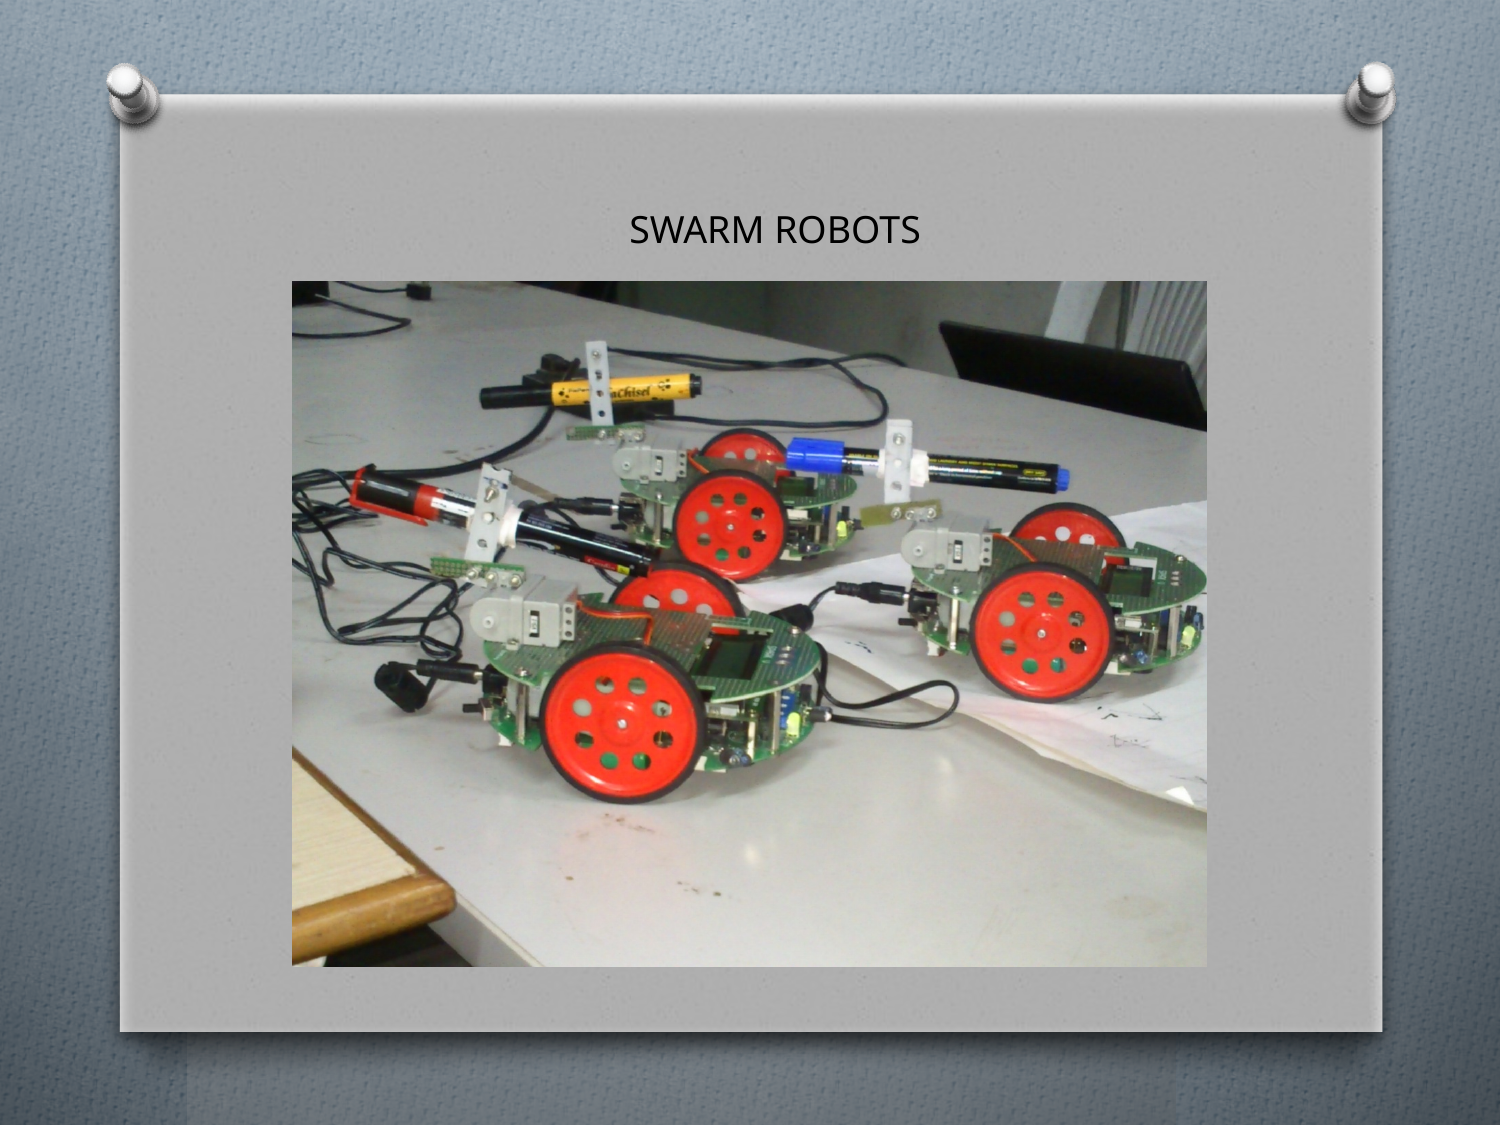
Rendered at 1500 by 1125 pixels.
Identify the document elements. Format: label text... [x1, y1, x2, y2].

picture [75, 29, 198, 153]
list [292, 280, 1208, 967]
text_box SWARM ROBOTS [292, 199, 1219, 259]
picture [1317, 35, 1439, 156]
